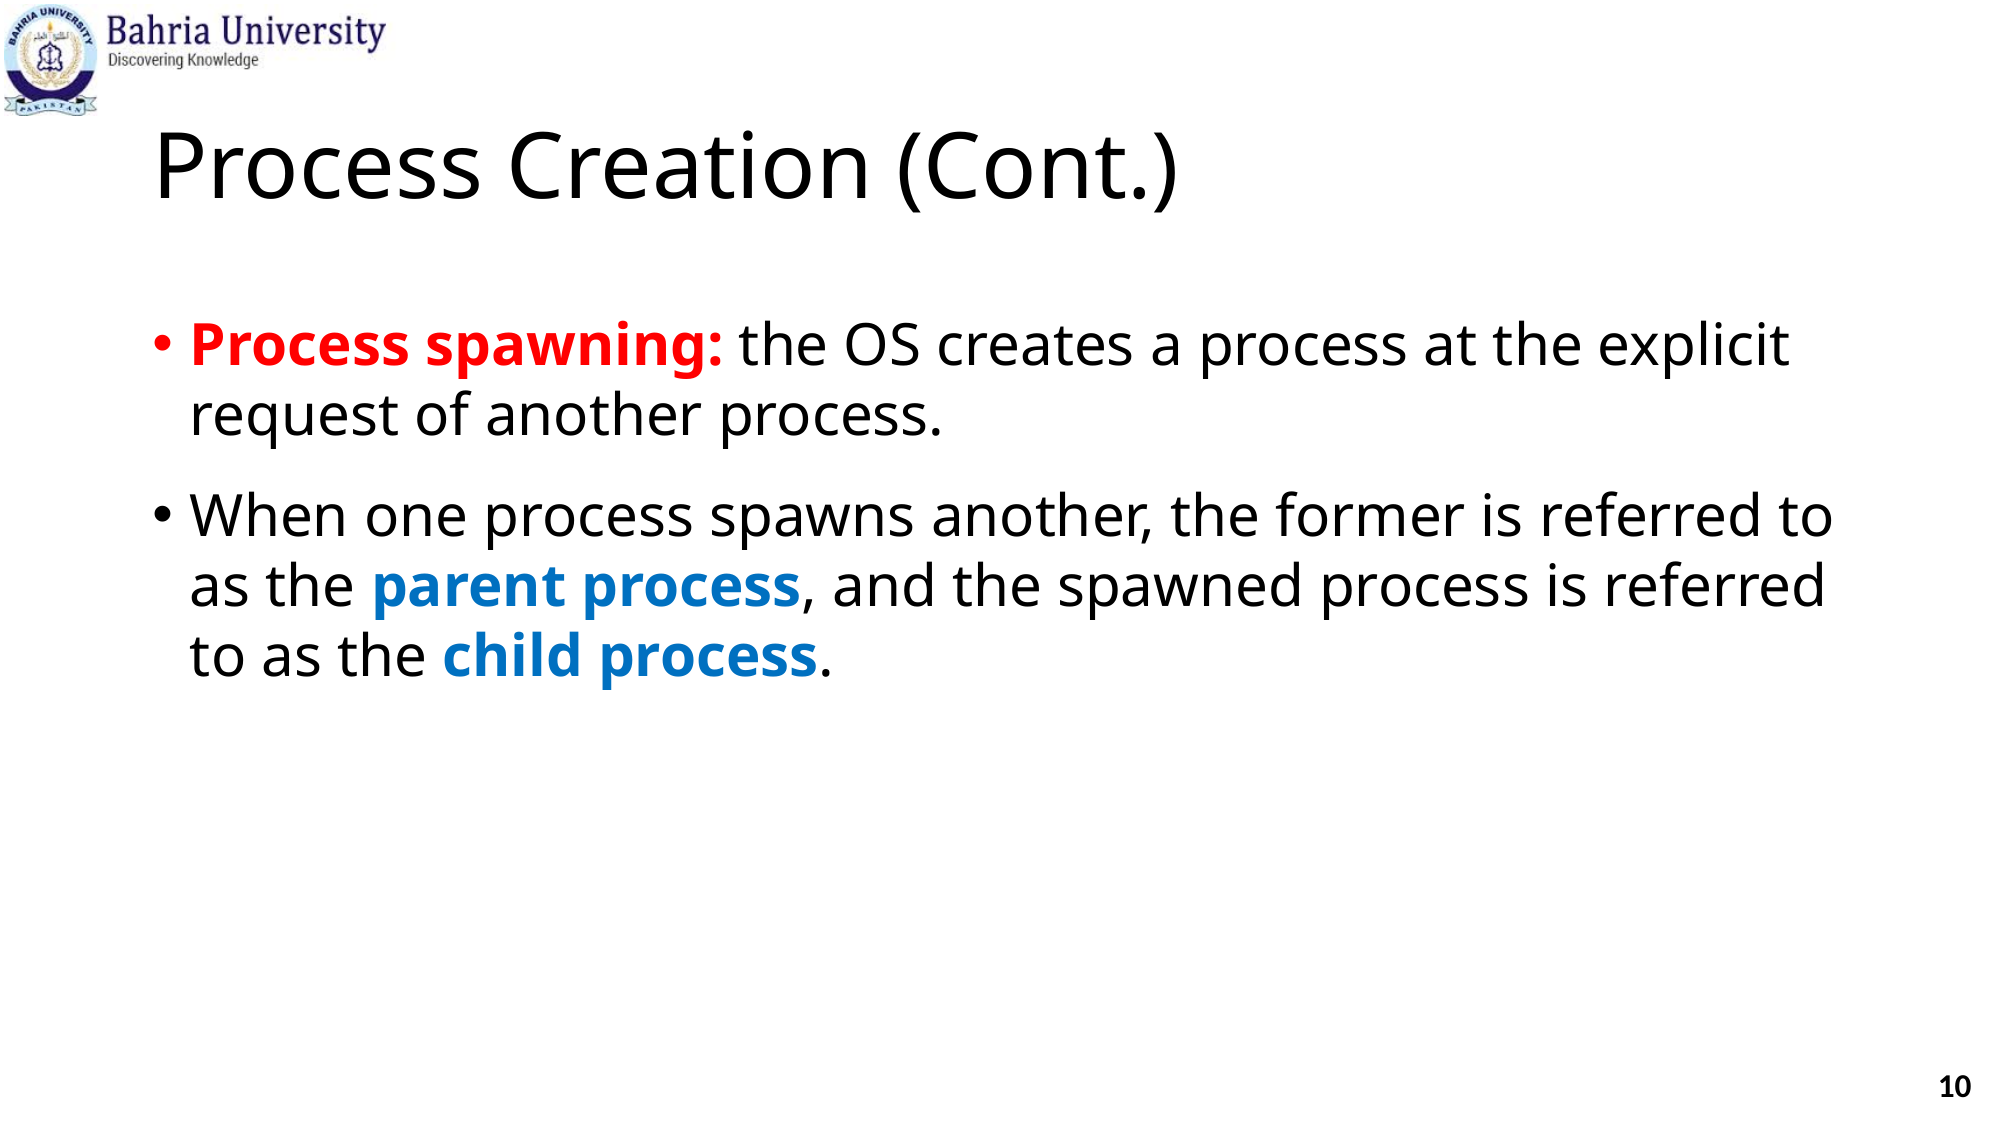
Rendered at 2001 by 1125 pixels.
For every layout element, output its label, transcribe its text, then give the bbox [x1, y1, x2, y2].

list Process spawning: the OS creates a process at the explicit request of another process. When one process spawns another, the former is referred to as the parent process, and the spawned process is referred to as the child process. [137, 299, 1909, 1014]
picture [4, 4, 400, 116]
slide_number 10 [1536, 1054, 1987, 1115]
title Process Creation (Cont.) [137, 59, 1863, 278]
